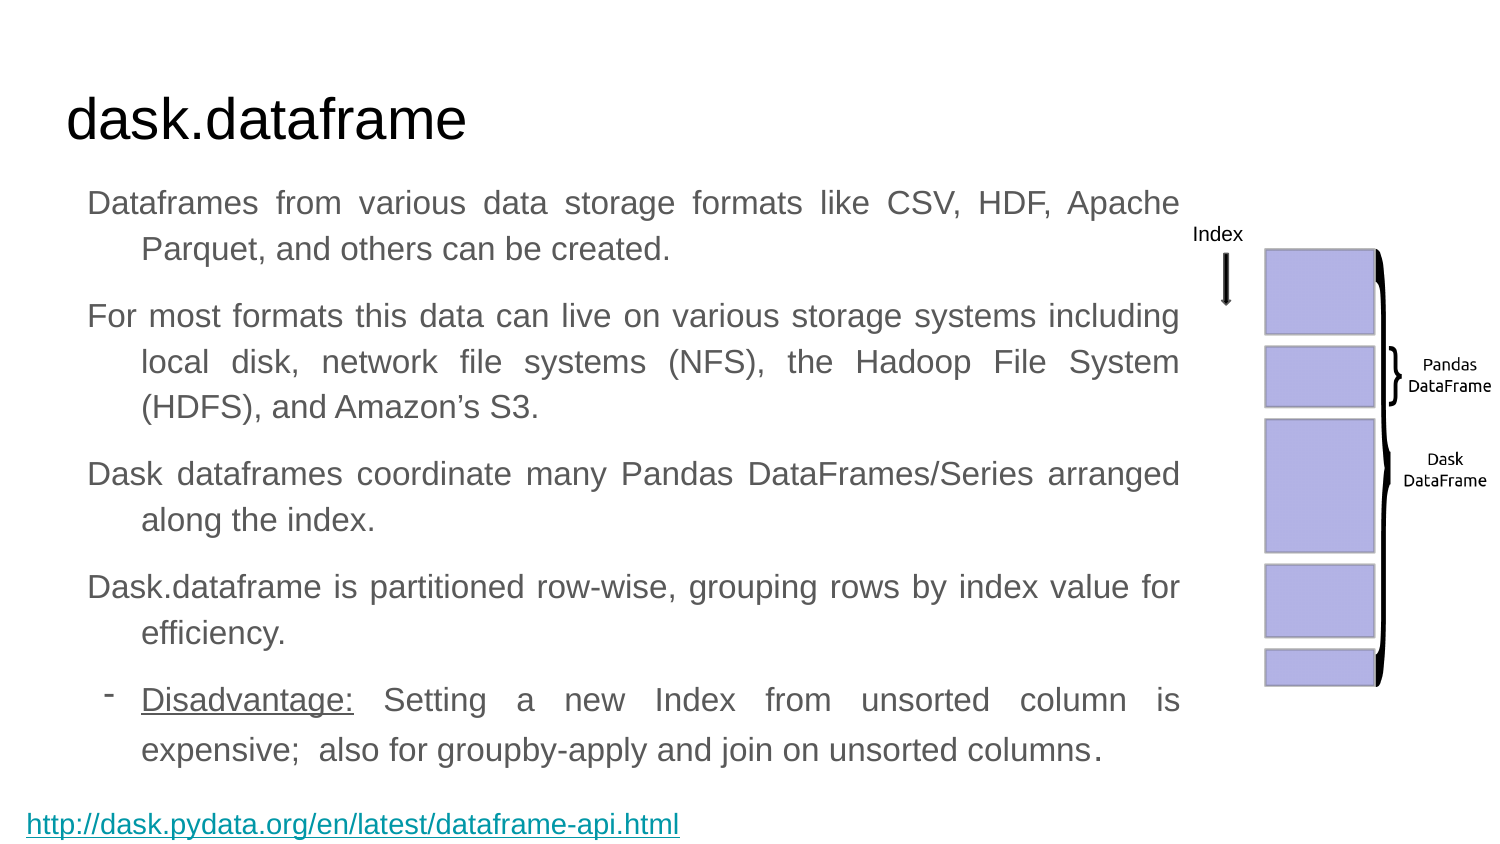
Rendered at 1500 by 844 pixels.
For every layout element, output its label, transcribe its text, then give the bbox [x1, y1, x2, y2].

list Dataframes from various data storage formats like CSV, HDF, Apache Parquet, and others can be created. For most formats this data can live on various storage systems including local disk, network file systems (NFS), the Hadoop File System (HDFS), and Amazon’s S3. Dask dataframes coordinate many Pandas DataFrames/Series arranged along the index. Dask.dataframe is partitioned row-wise, grouping rows by index value for efficiency. Disadvantage: Setting a new Index from unsorted column is expensive; also for groupby-apply and join on unsorted columns. [51, 160, 1197, 790]
text_box http://dask.pydata.org/en/latest/dataframe-api.html [11, 790, 1306, 833]
title dask.dataframe [51, 66, 1449, 161]
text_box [1177, 205, 1491, 687]
